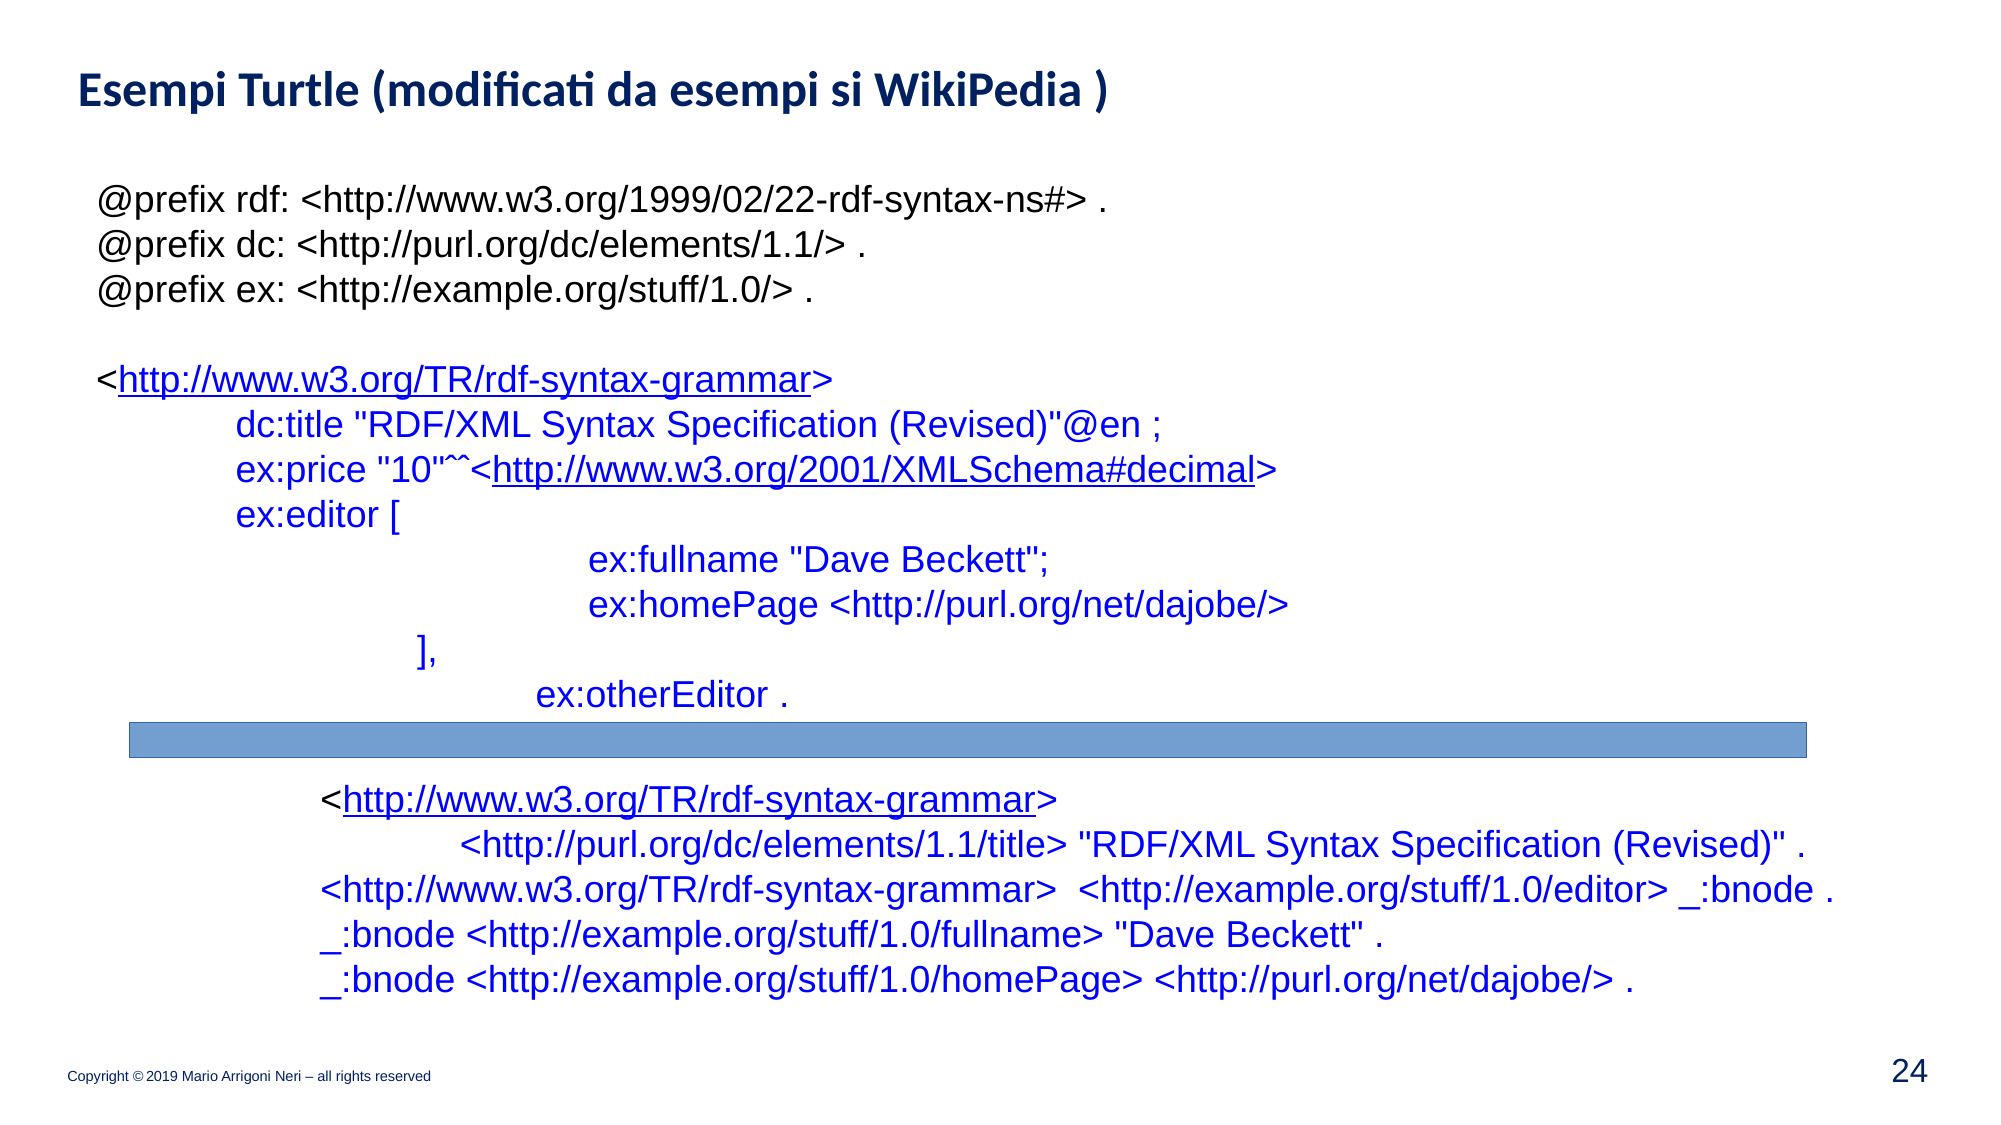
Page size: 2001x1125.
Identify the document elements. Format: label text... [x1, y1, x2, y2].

text_box Esempi Turtle (modificati da esempi si WikiPedia ) [63, 48, 1940, 146]
text_box 24 [1860, 1043, 1944, 1096]
text_box <http://www.w3.org/TR/rdf-syntax-grammar> <http://purl.org/dc/elements/1.1/title> "RDF/XML Syntax Specification (Revised)" . <http://www.w3.org/TR/rdf-syntax-grammar> <http://example.org/stuff/1.0/editor> _:bnode . _:bnode <http://example.org/stuff/1.0/fullname> "Dave Beckett" . _:bnode <http://example.org/stuff/1.0/homePage> <http://purl.org/net/dajobe/> . [295, 767, 1866, 1008]
text_box [129, 722, 1807, 758]
text_box @prefix rdf: <http://www.w3.org/1999/02/22-rdf-syntax-ns#> . @prefix dc: <http://purl.org/dc/elements/1.1/> . @prefix ex: <http://example.org/stuff/1.0/> . <http://www.w3.org/TR/rdf-syntax-grammar> dc:title "RDF/XML Syntax Specification (Revised)"@en ; ex:price "10"ˆˆ<http://www.w3.org/2001/XMLSchema#decimal> ex:editor [ ex:fullname "Dave Beckett"; ex:homePage <http://purl.org/net/dajobe/> ], ex:otherEditor . [70, 167, 1488, 723]
